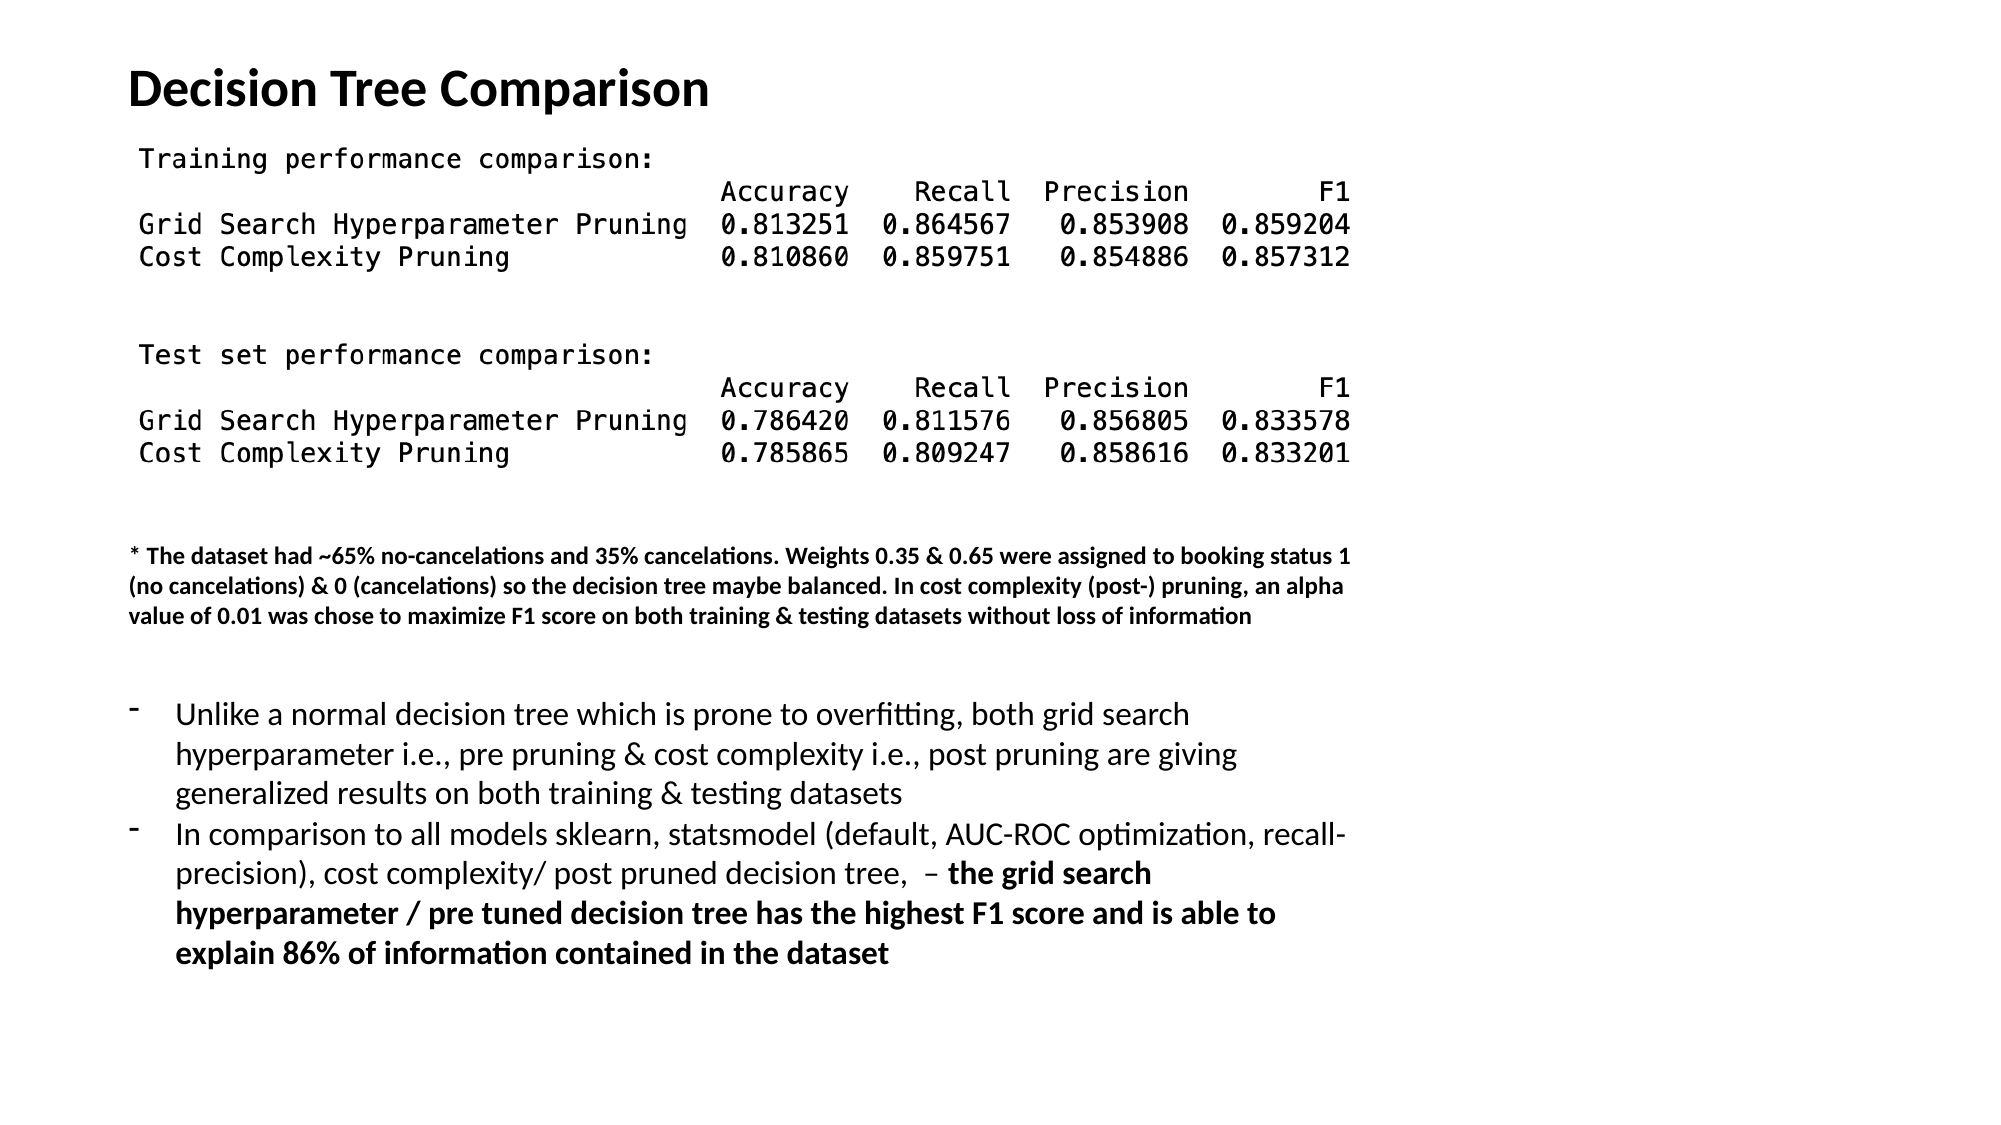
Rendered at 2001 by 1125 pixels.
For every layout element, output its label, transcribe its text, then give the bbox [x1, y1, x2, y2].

text_box Decision Tree Comparison [113, 44, 1741, 125]
text_box Unlike a normal decision tree which is prone to overfitting, both grid search hyperparameter i.e., pre pruning & cost complexity i.e., post pruning are giving generalized results on both training & testing datasets In comparison to all models sklearn, statsmodel (default, AUC-ROC optimization, recall-precision), cost complexity/ post pruned decision tree, – the grid search hyperparameter / pre tuned decision tree has the highest F1 score and is able to explain 86% of information contained in the dataset [113, 684, 1387, 979]
text_box * The dataset had ~65% no-cancelations and 35% cancelations. Weights 0.35 & 0.65 were assigned to booking status 1 (no cancelations) & 0 (cancelations) so the decision tree maybe balanced. In cost complexity (post-) pruning, an alpha value of 0.01 was chose to maximize F1 score on both training & testing datasets without loss of information [113, 532, 1371, 638]
picture [105, 135, 1379, 487]
